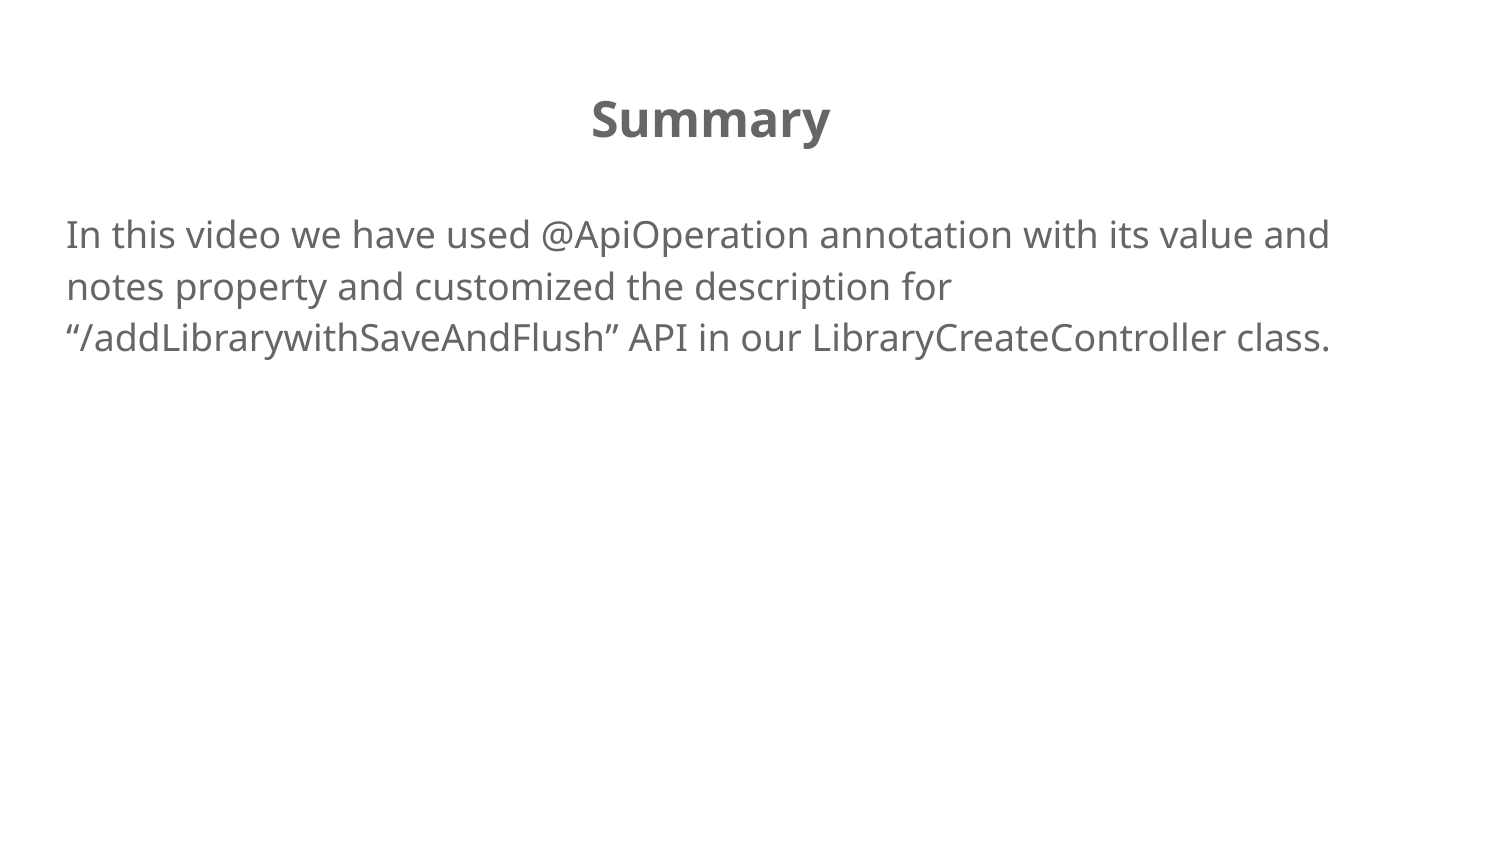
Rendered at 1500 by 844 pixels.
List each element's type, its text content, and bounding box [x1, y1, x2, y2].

list In this video we have used @ApiOperation annotation with its value and notes property and customized the description for “/addLibrarywithSaveAndFlush” API in our LibraryCreateController class. [51, 189, 1449, 808]
title Summary [51, 72, 1449, 167]
